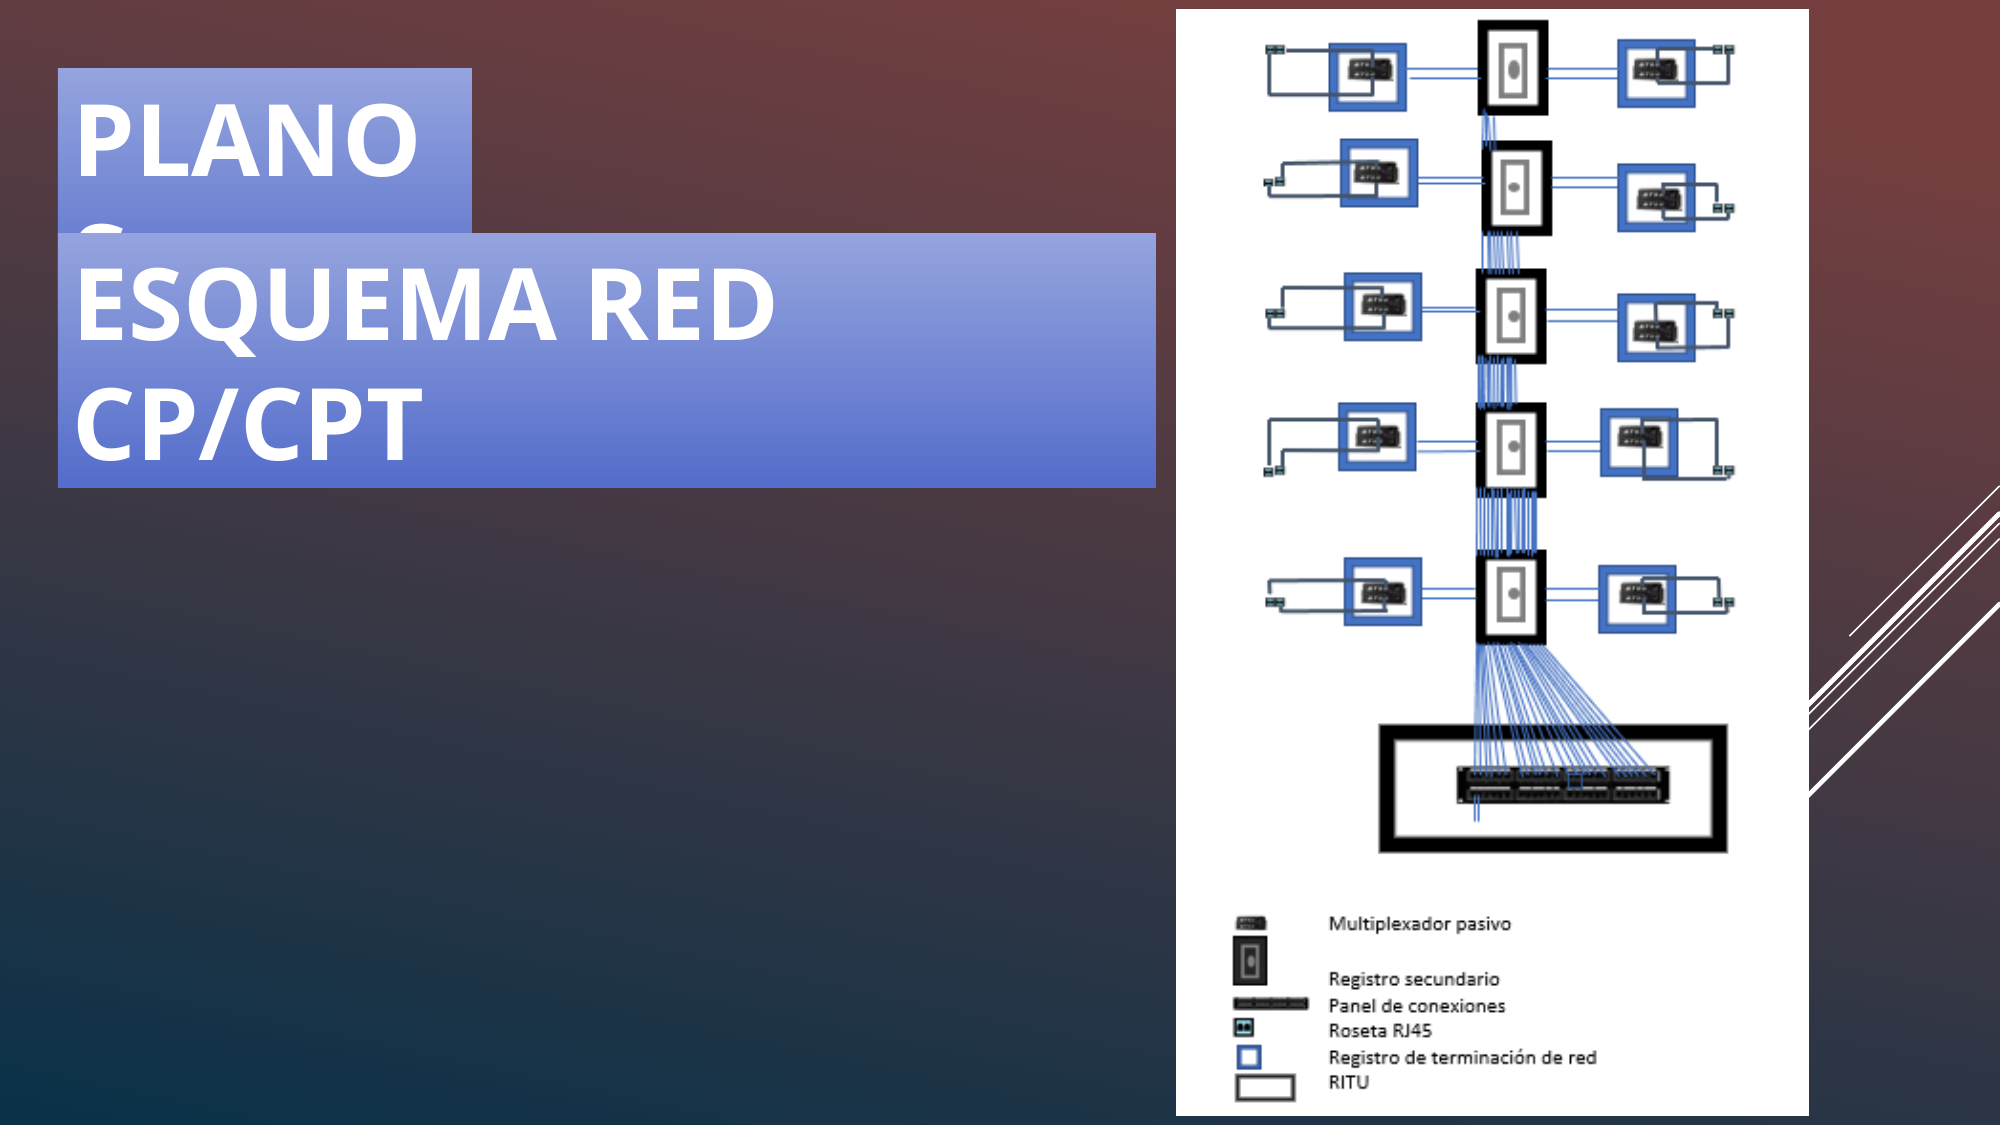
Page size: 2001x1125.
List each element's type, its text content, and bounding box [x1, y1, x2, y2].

text_box ESQUEMA RED CP/CPT [57, 233, 1156, 488]
text_box PLANOS [57, 68, 472, 233]
picture [1175, 8, 1809, 1116]
